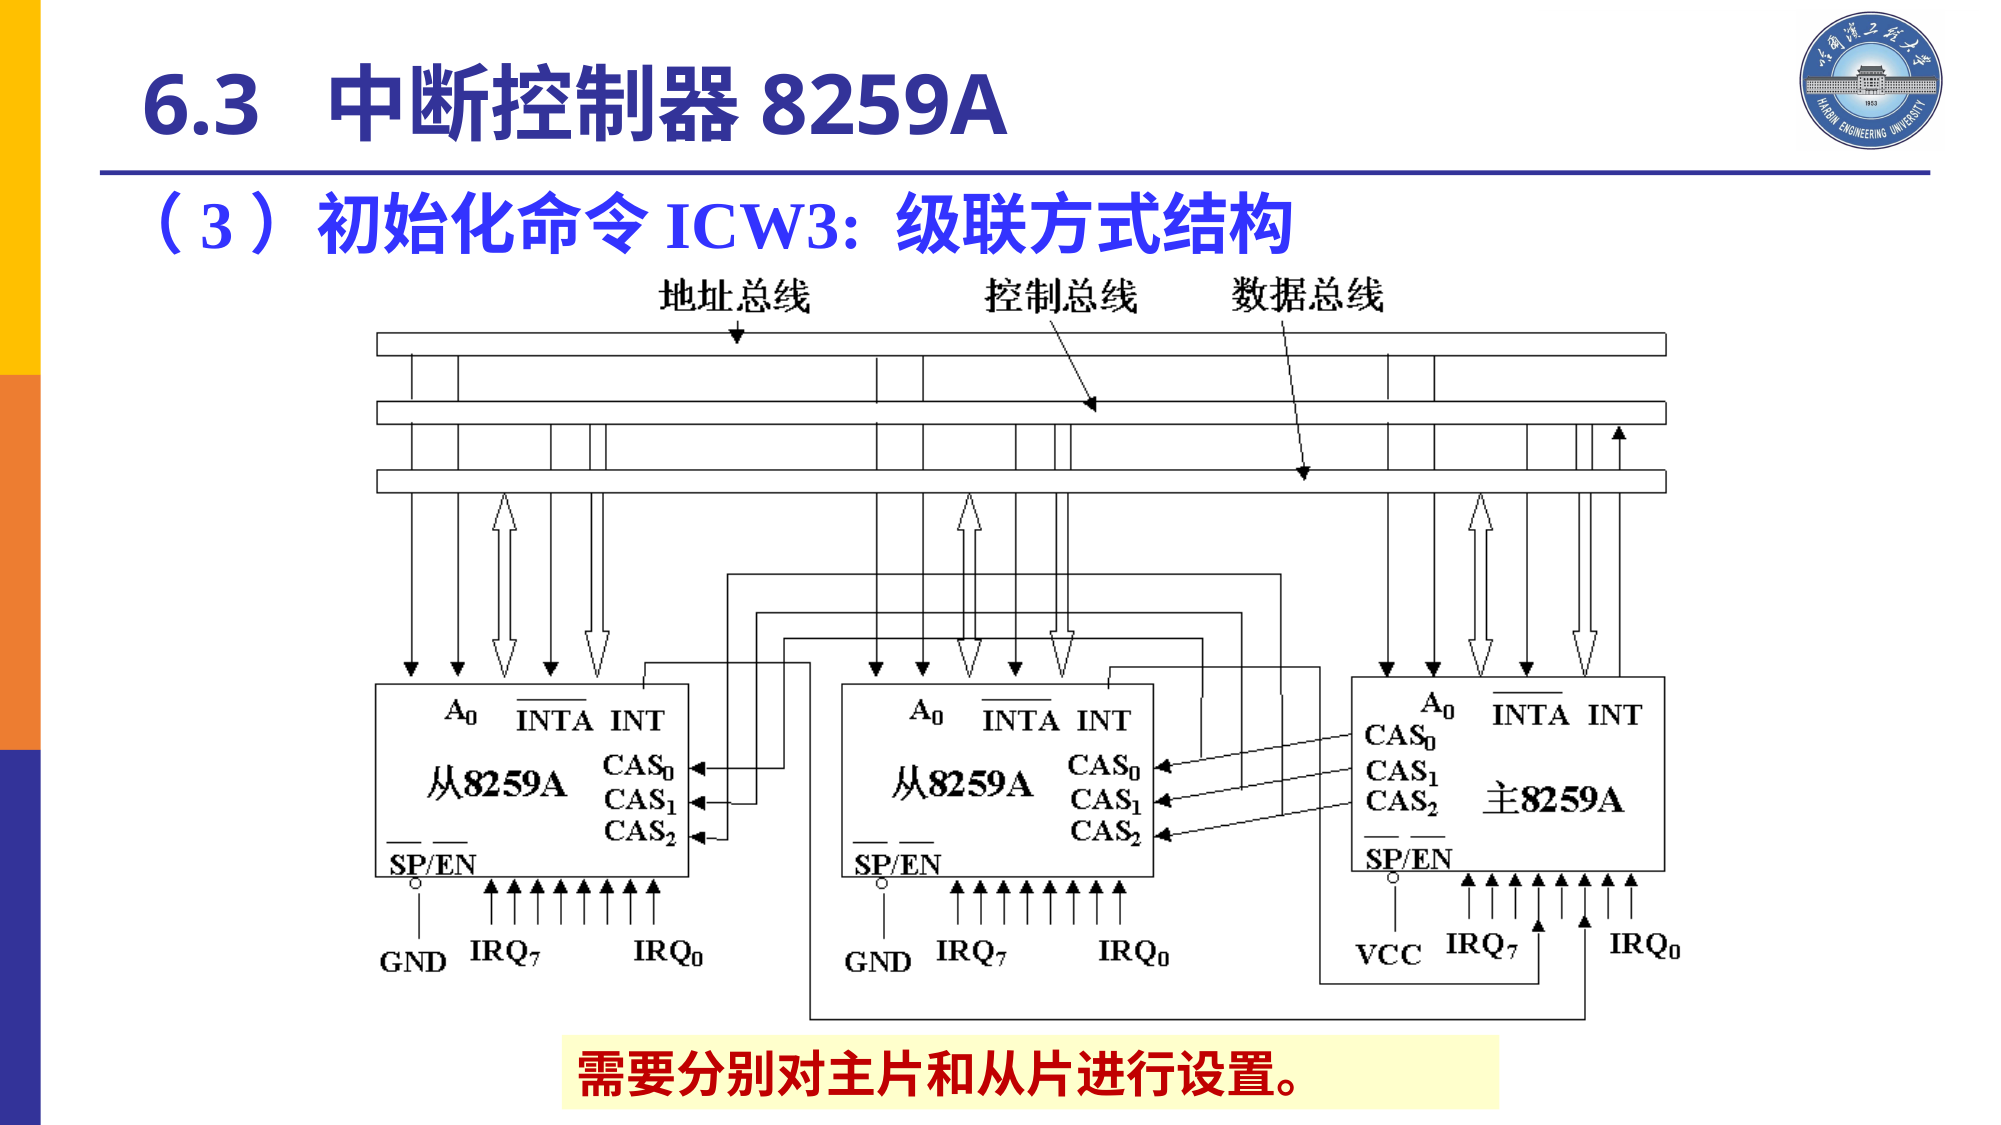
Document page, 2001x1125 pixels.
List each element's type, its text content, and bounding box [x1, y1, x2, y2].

text_box （3）初始化命令ICW3: 级联方式结构 [102, 166, 1590, 320]
picture [1538, 9, 1979, 165]
text_box 需要分别对主片和从片进行设置。 [561, 1034, 1500, 1110]
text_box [365, 261, 1696, 1022]
text_box 6.3 中断控制器8259A [127, 42, 1615, 173]
